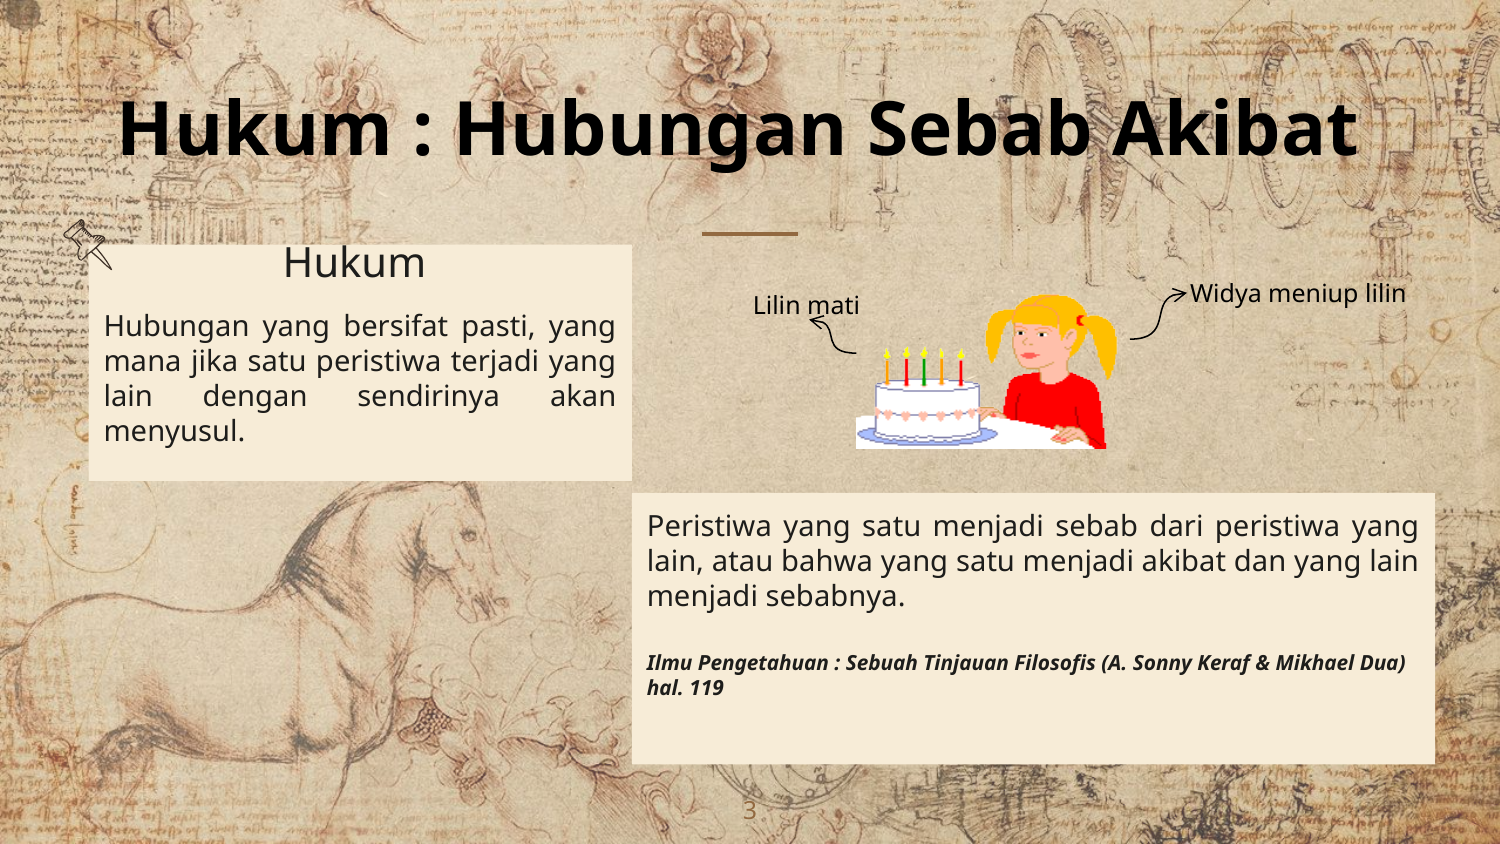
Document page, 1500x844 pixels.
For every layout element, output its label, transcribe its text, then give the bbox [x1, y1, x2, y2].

picture [856, 286, 1129, 450]
text_box [63, 219, 113, 271]
list Peristiwa yang satu menjadi sebab dari peristiwa yang lain, atau bahwa yang satu menjadi akibat dan yang lain menjadi sebabnya. [631, 492, 1436, 765]
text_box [808, 319, 857, 354]
list Hubungan yang bersifat pasti, yang mana jika satu peristiwa terjadi yang lain dengan sendirinya akan menyusul. [88, 244, 632, 481]
list Ilmu Pengetahuan : Sebuah Tinjauan Filosofis (A. Sonny Keraf & Mikhael Dua) hal. 119 [631, 634, 1424, 694]
list Hukum [183, 221, 526, 328]
slide_number 3 [705, 779, 795, 844]
title Hukum : Hubungan Sebab Akibat [17, 45, 1459, 186]
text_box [0, 0, 1500, 844]
text_box Widya meniup lilin [1175, 270, 1426, 315]
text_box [1129, 292, 1188, 340]
text_box Lilin mati [738, 281, 880, 327]
